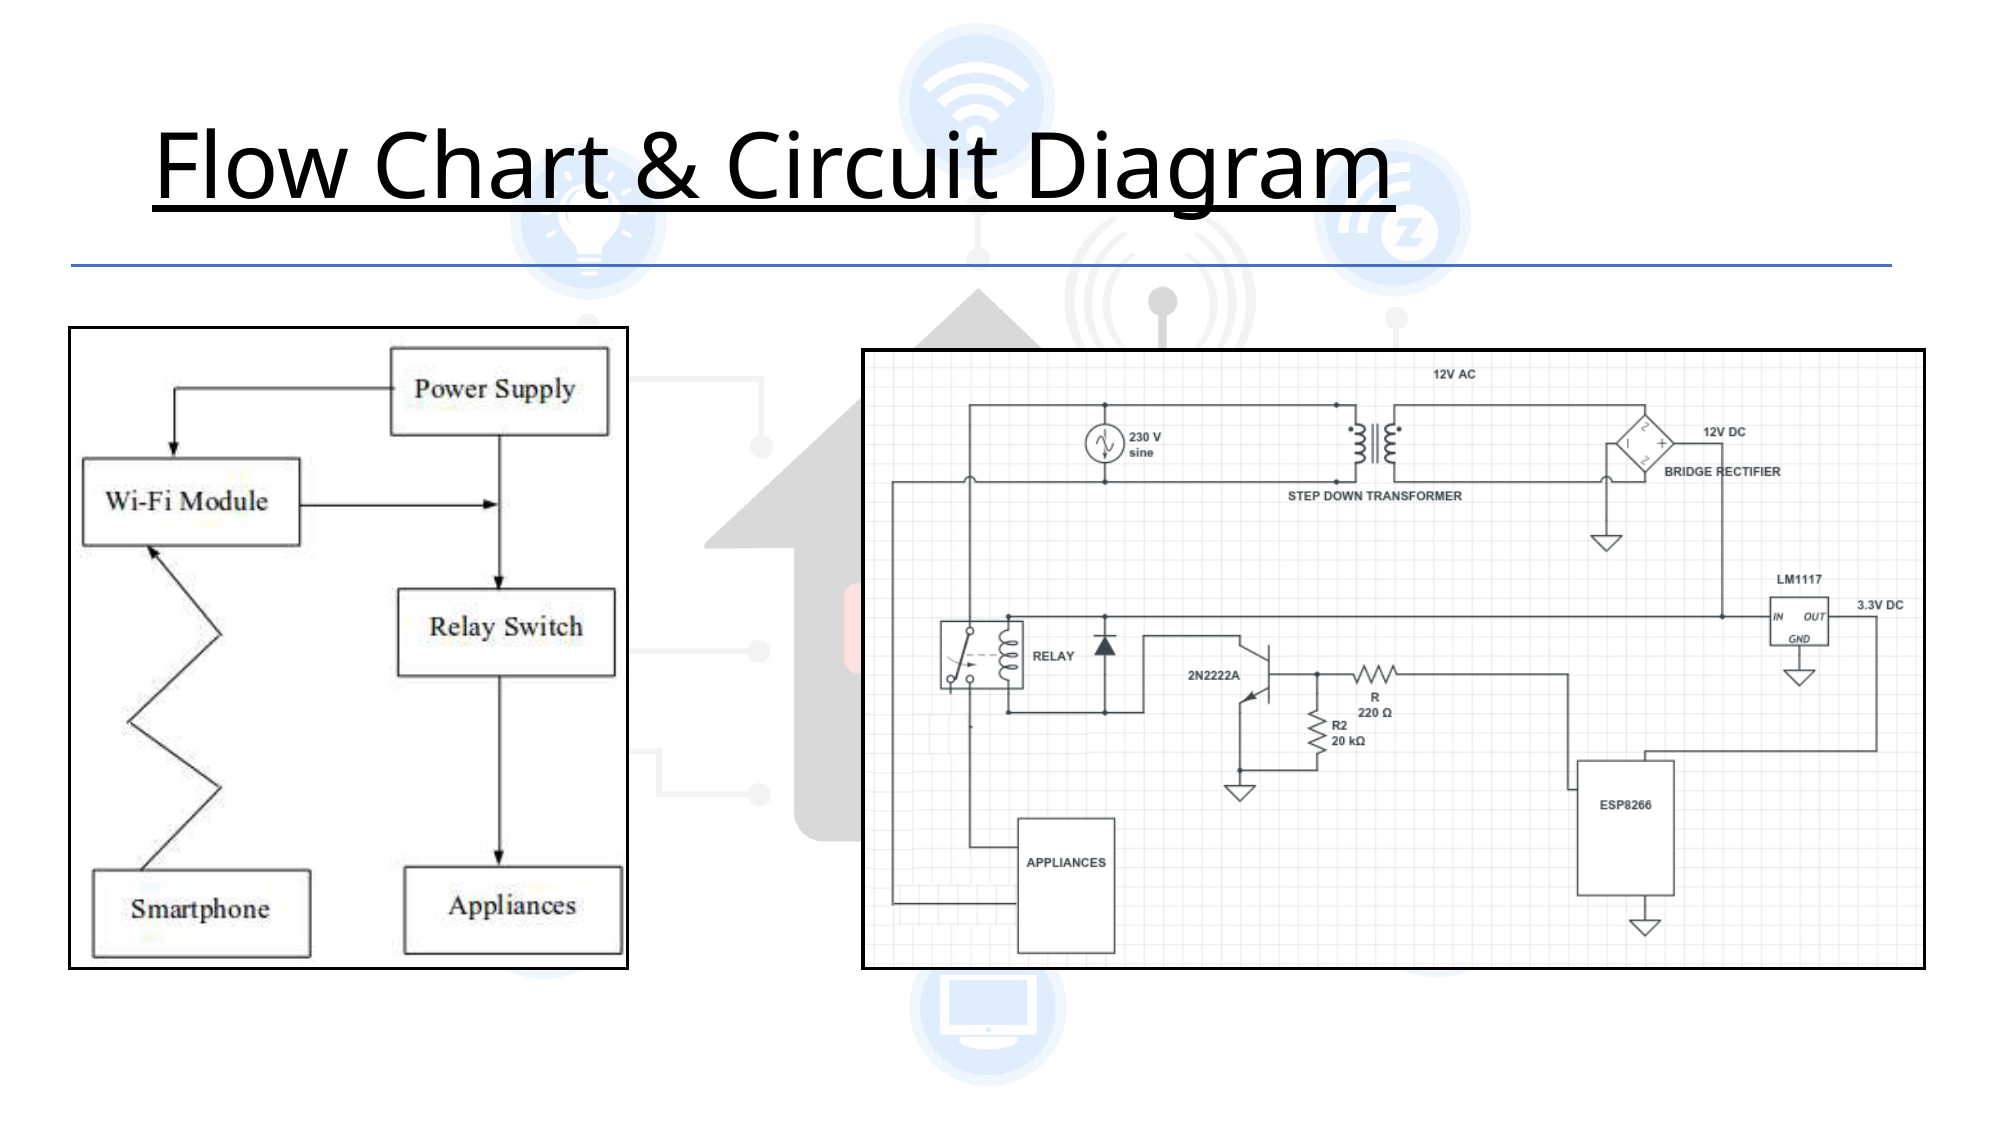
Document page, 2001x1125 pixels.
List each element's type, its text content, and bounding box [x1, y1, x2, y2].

title Flow Chart & Circuit Diagram [137, 267, 1863, 278]
picture [864, 351, 1924, 967]
picture [70, 328, 626, 967]
title Flow Chart & Circuit Diagram [137, 59, 1863, 264]
